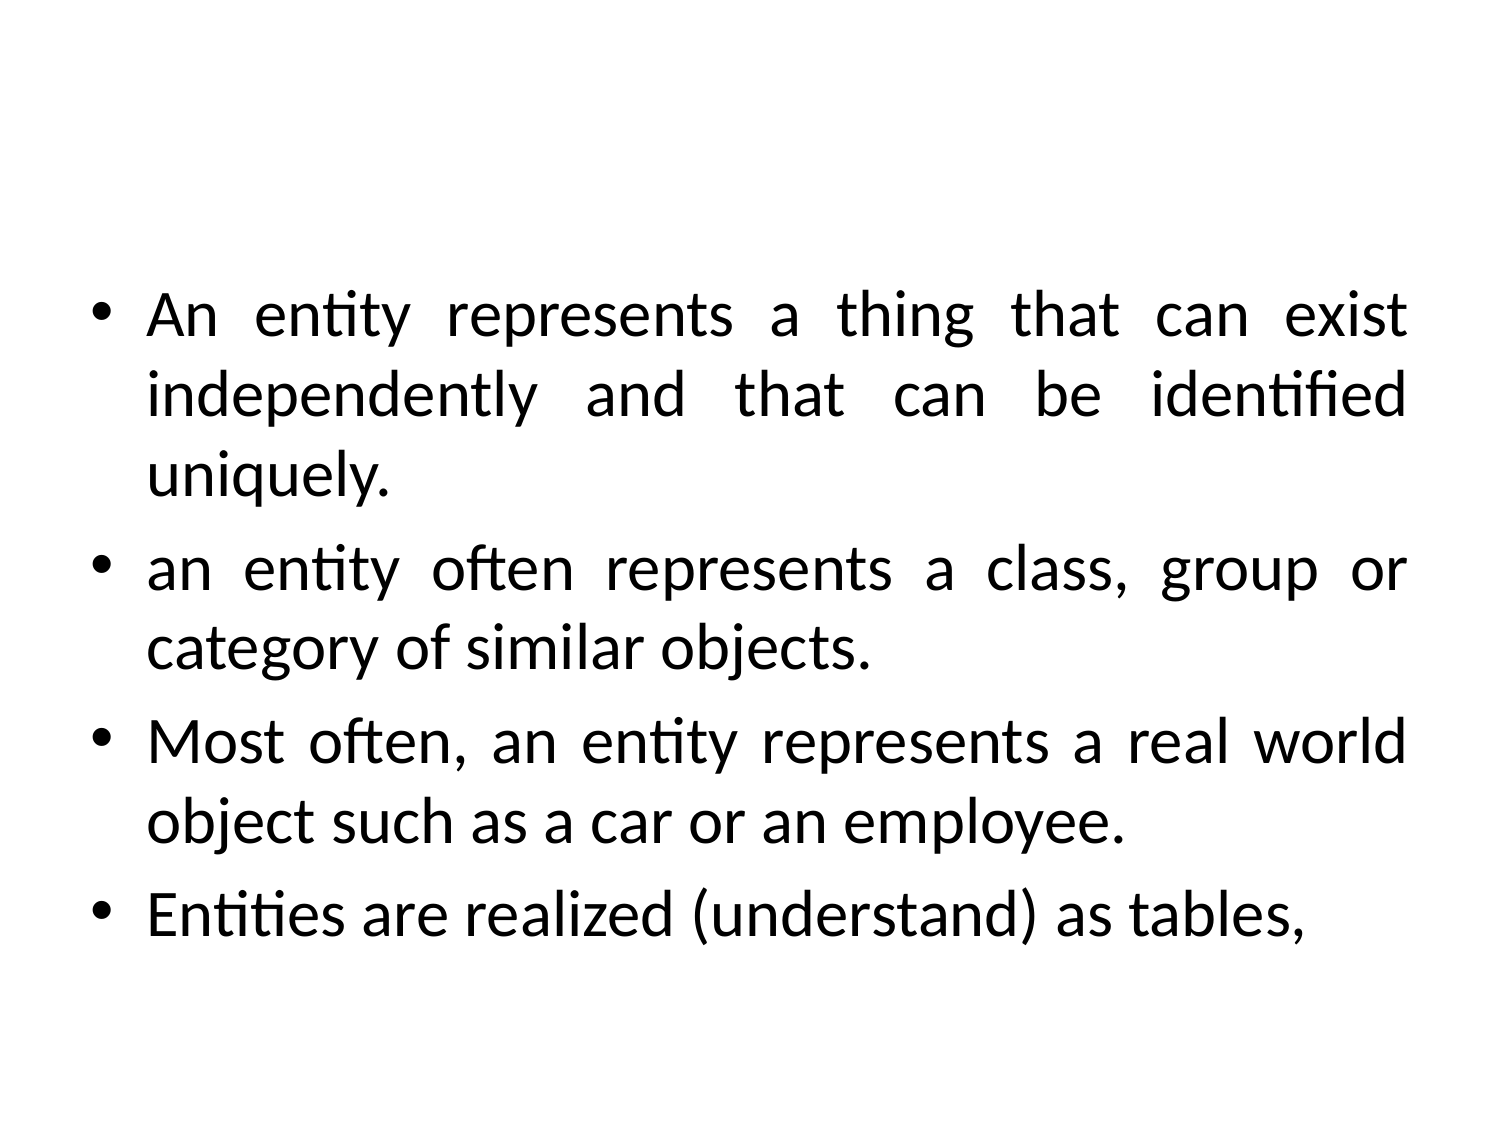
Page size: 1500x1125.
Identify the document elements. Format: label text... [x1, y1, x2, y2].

list An entity represents a thing that can exist independently and that can be identified uniquely. an entity often represents a class, group or category of similar objects. Most often, an entity represents a real world object such as a car or an employee. Entities are realized (understand) as tables, [75, 262, 1425, 1005]
